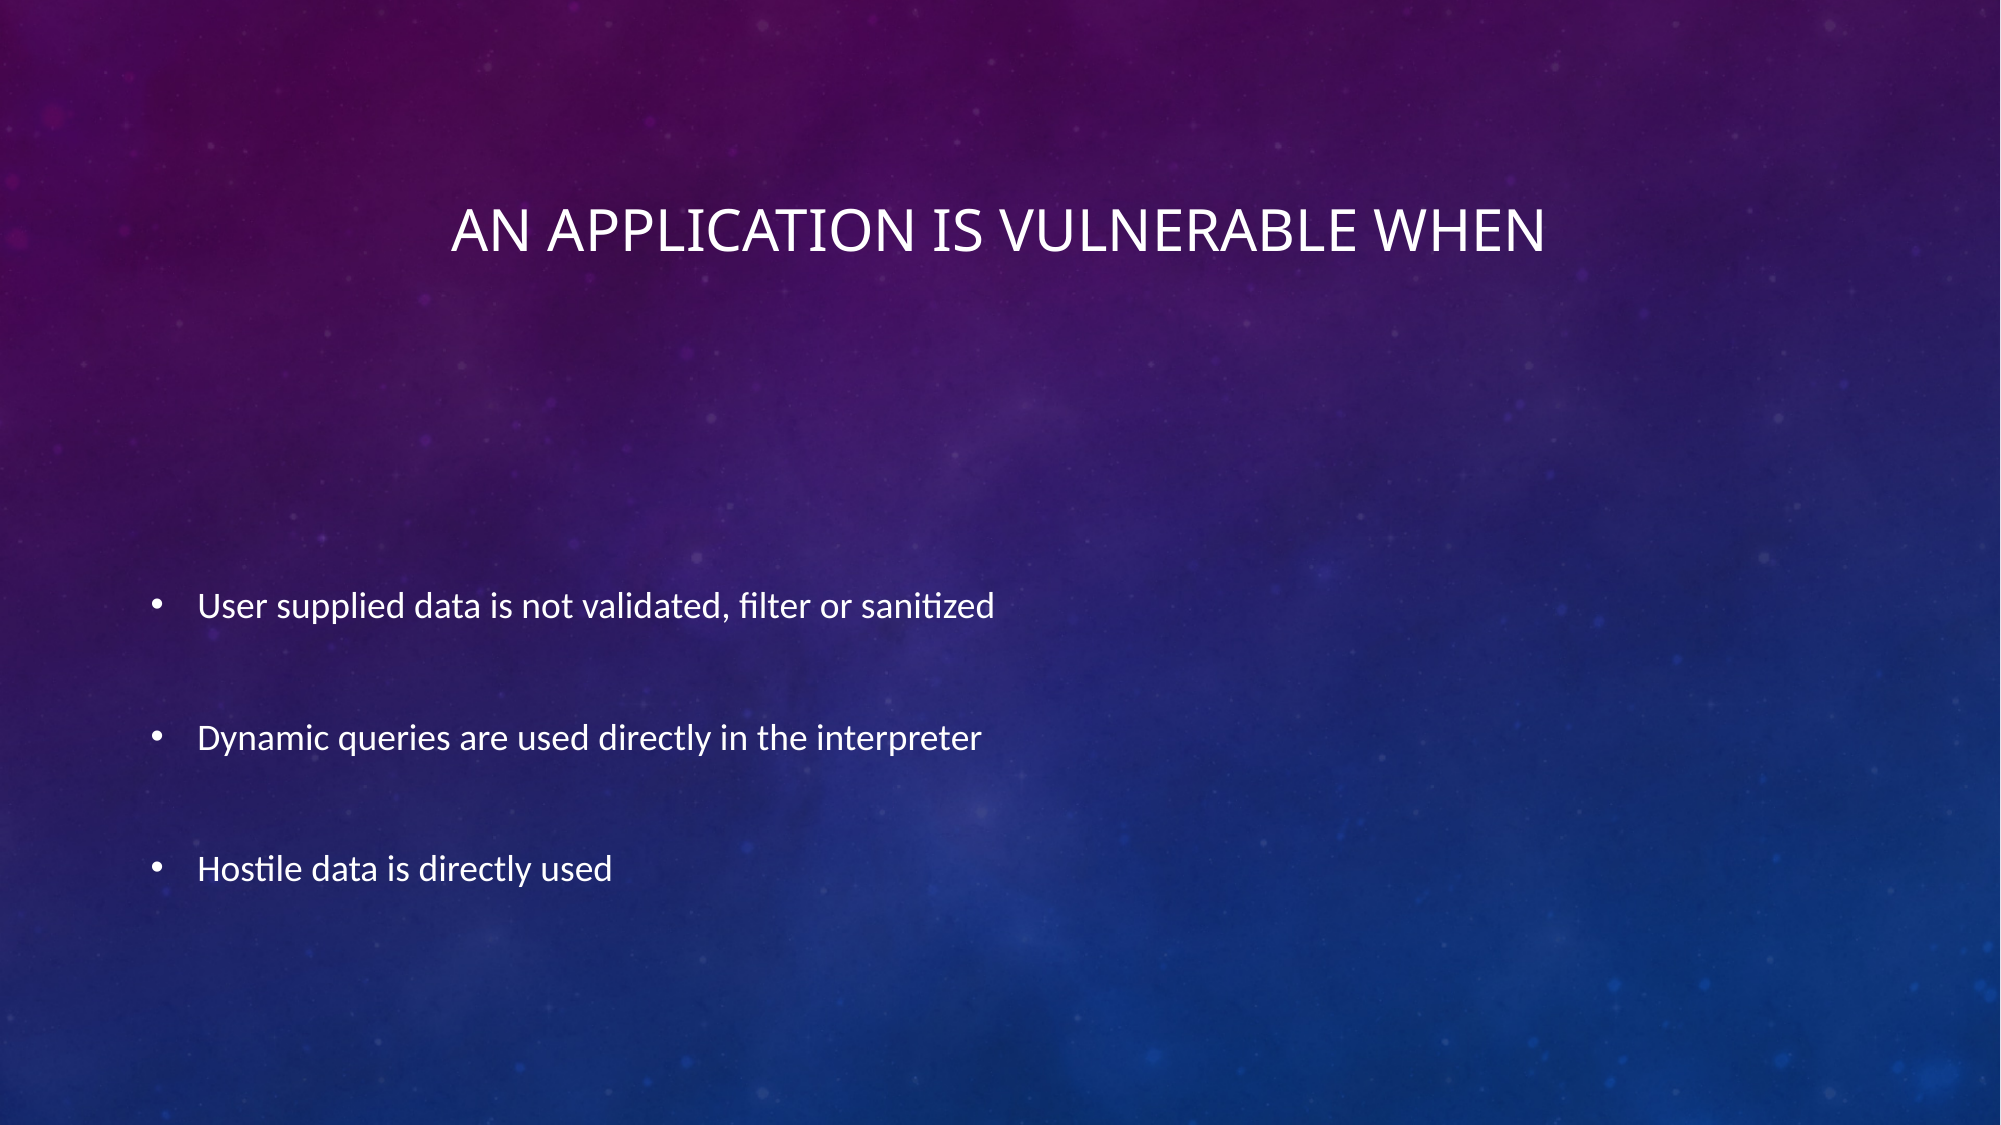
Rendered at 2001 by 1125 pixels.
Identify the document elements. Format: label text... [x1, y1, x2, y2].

list User supplied data is not validated, filter or sanitized Dynamic queries are used directly in the interpreter Hostile data is directly used [135, 507, 1344, 987]
picture [0, 0, 2001, 1125]
title AN APPLICATION IS VULNERABLE WHEN [169, 109, 1831, 348]
